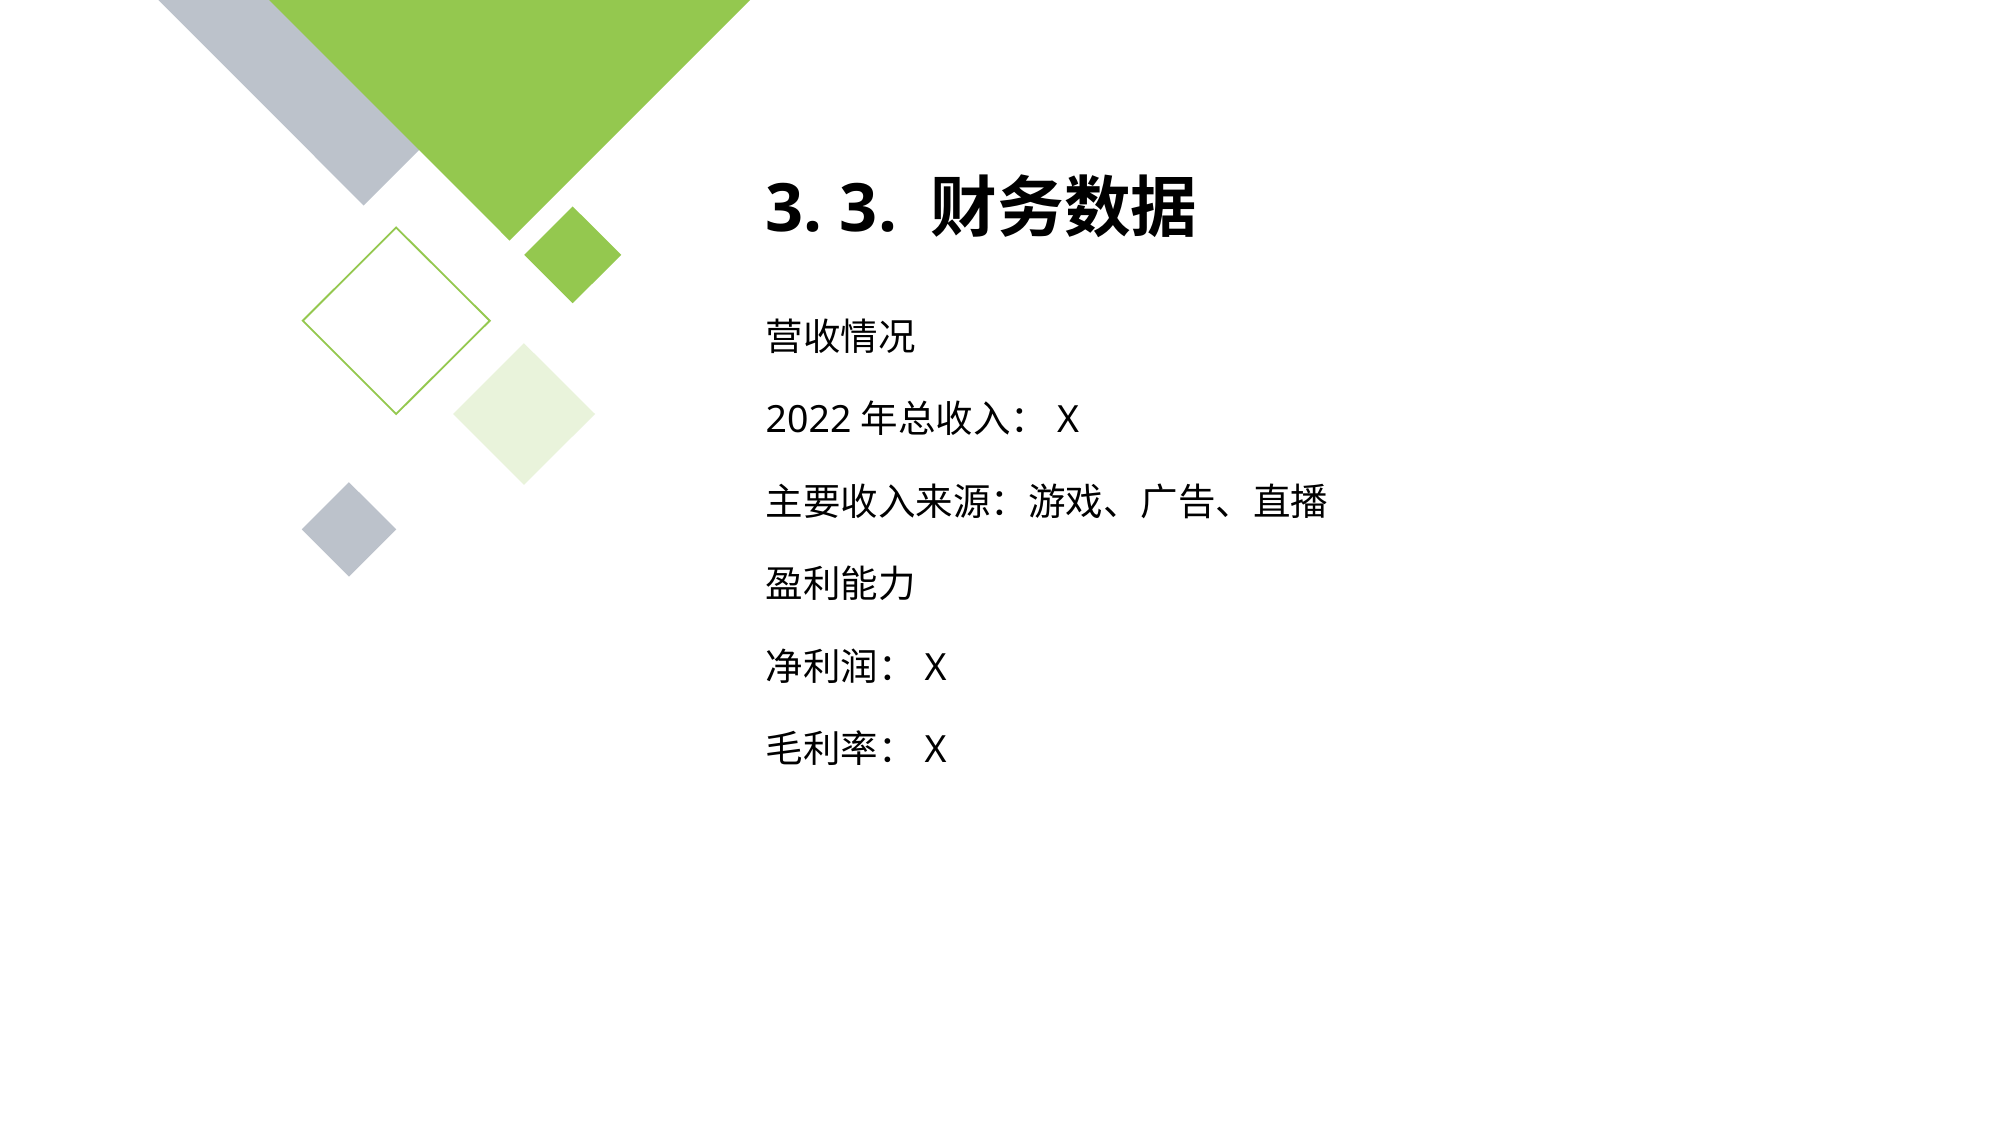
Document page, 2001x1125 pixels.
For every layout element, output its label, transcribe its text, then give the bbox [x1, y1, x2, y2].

title 3. 3. 财务数据 [750, 107, 1640, 254]
list 营收情况 2022年总收入：X 主要收入来源：游戏、广告、直播 盈利能力 净利润：X 毛利率：X [750, 305, 1640, 969]
